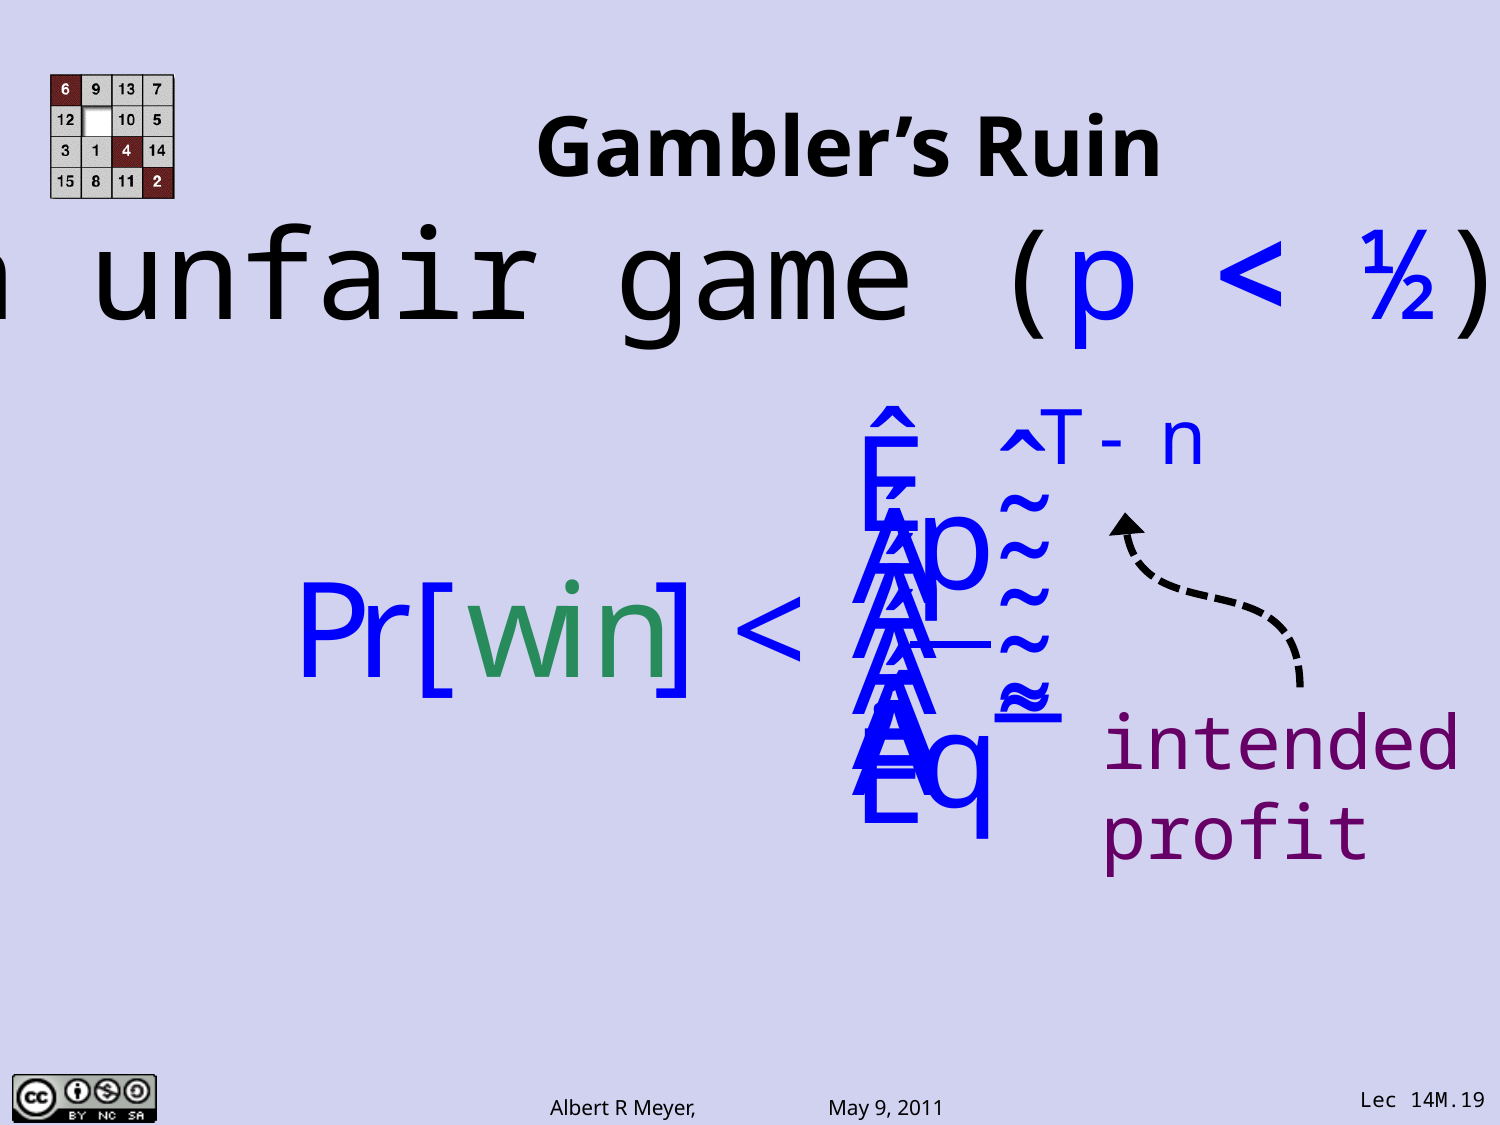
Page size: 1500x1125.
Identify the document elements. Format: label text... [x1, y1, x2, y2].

text_box In unfair game (p < ½): [0, 187, 1500, 353]
picture [50, 74, 175, 187]
title Gambler’s Ruin [236, 49, 1463, 187]
text_box intended profit [1229, 687, 1477, 883]
picture [12, 1074, 157, 1123]
slide_number Lec 14M.19 [1312, 1079, 1500, 1125]
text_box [274, 356, 1225, 888]
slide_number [512, 1087, 983, 1125]
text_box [1124, 512, 1301, 688]
